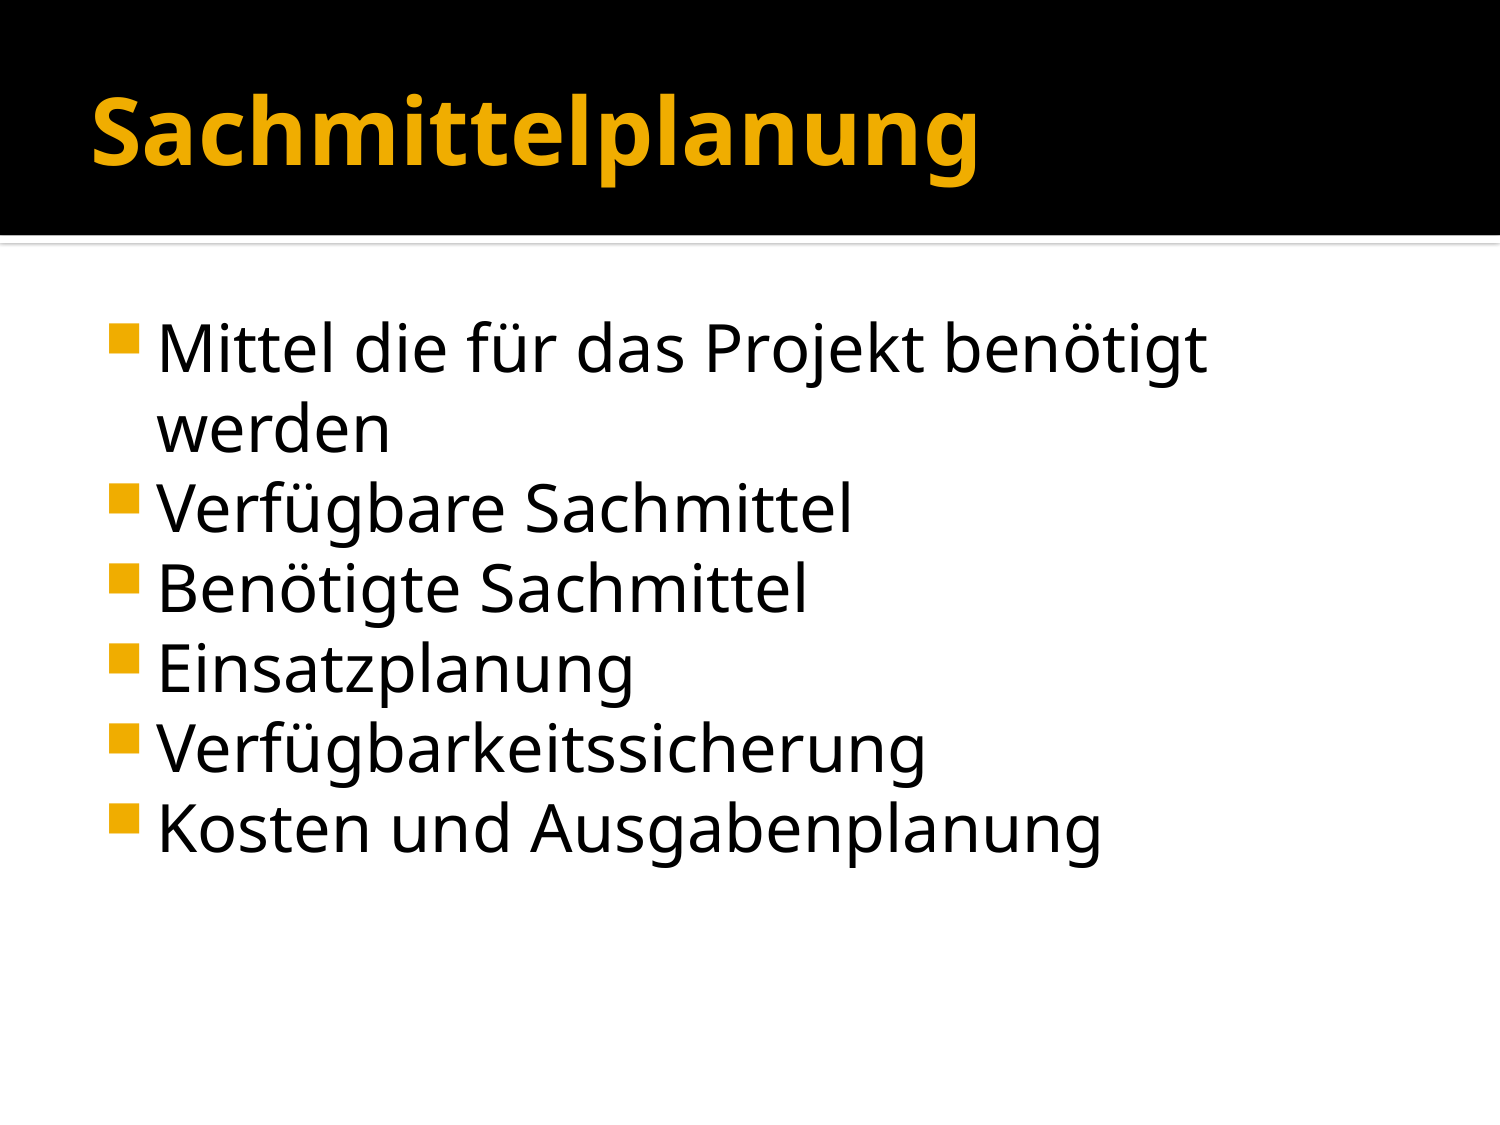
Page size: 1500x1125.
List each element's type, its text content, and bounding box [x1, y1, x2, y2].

list Mittel die für das Projekt benötigt werden Verfügbare Sachmittel Benötigte Sachmittel Einsatzplanung Verfügbarkeitssicherung Kosten und Ausgabenplanung [75, 291, 1425, 1050]
title Sachmittelplanung [75, 25, 1425, 231]
